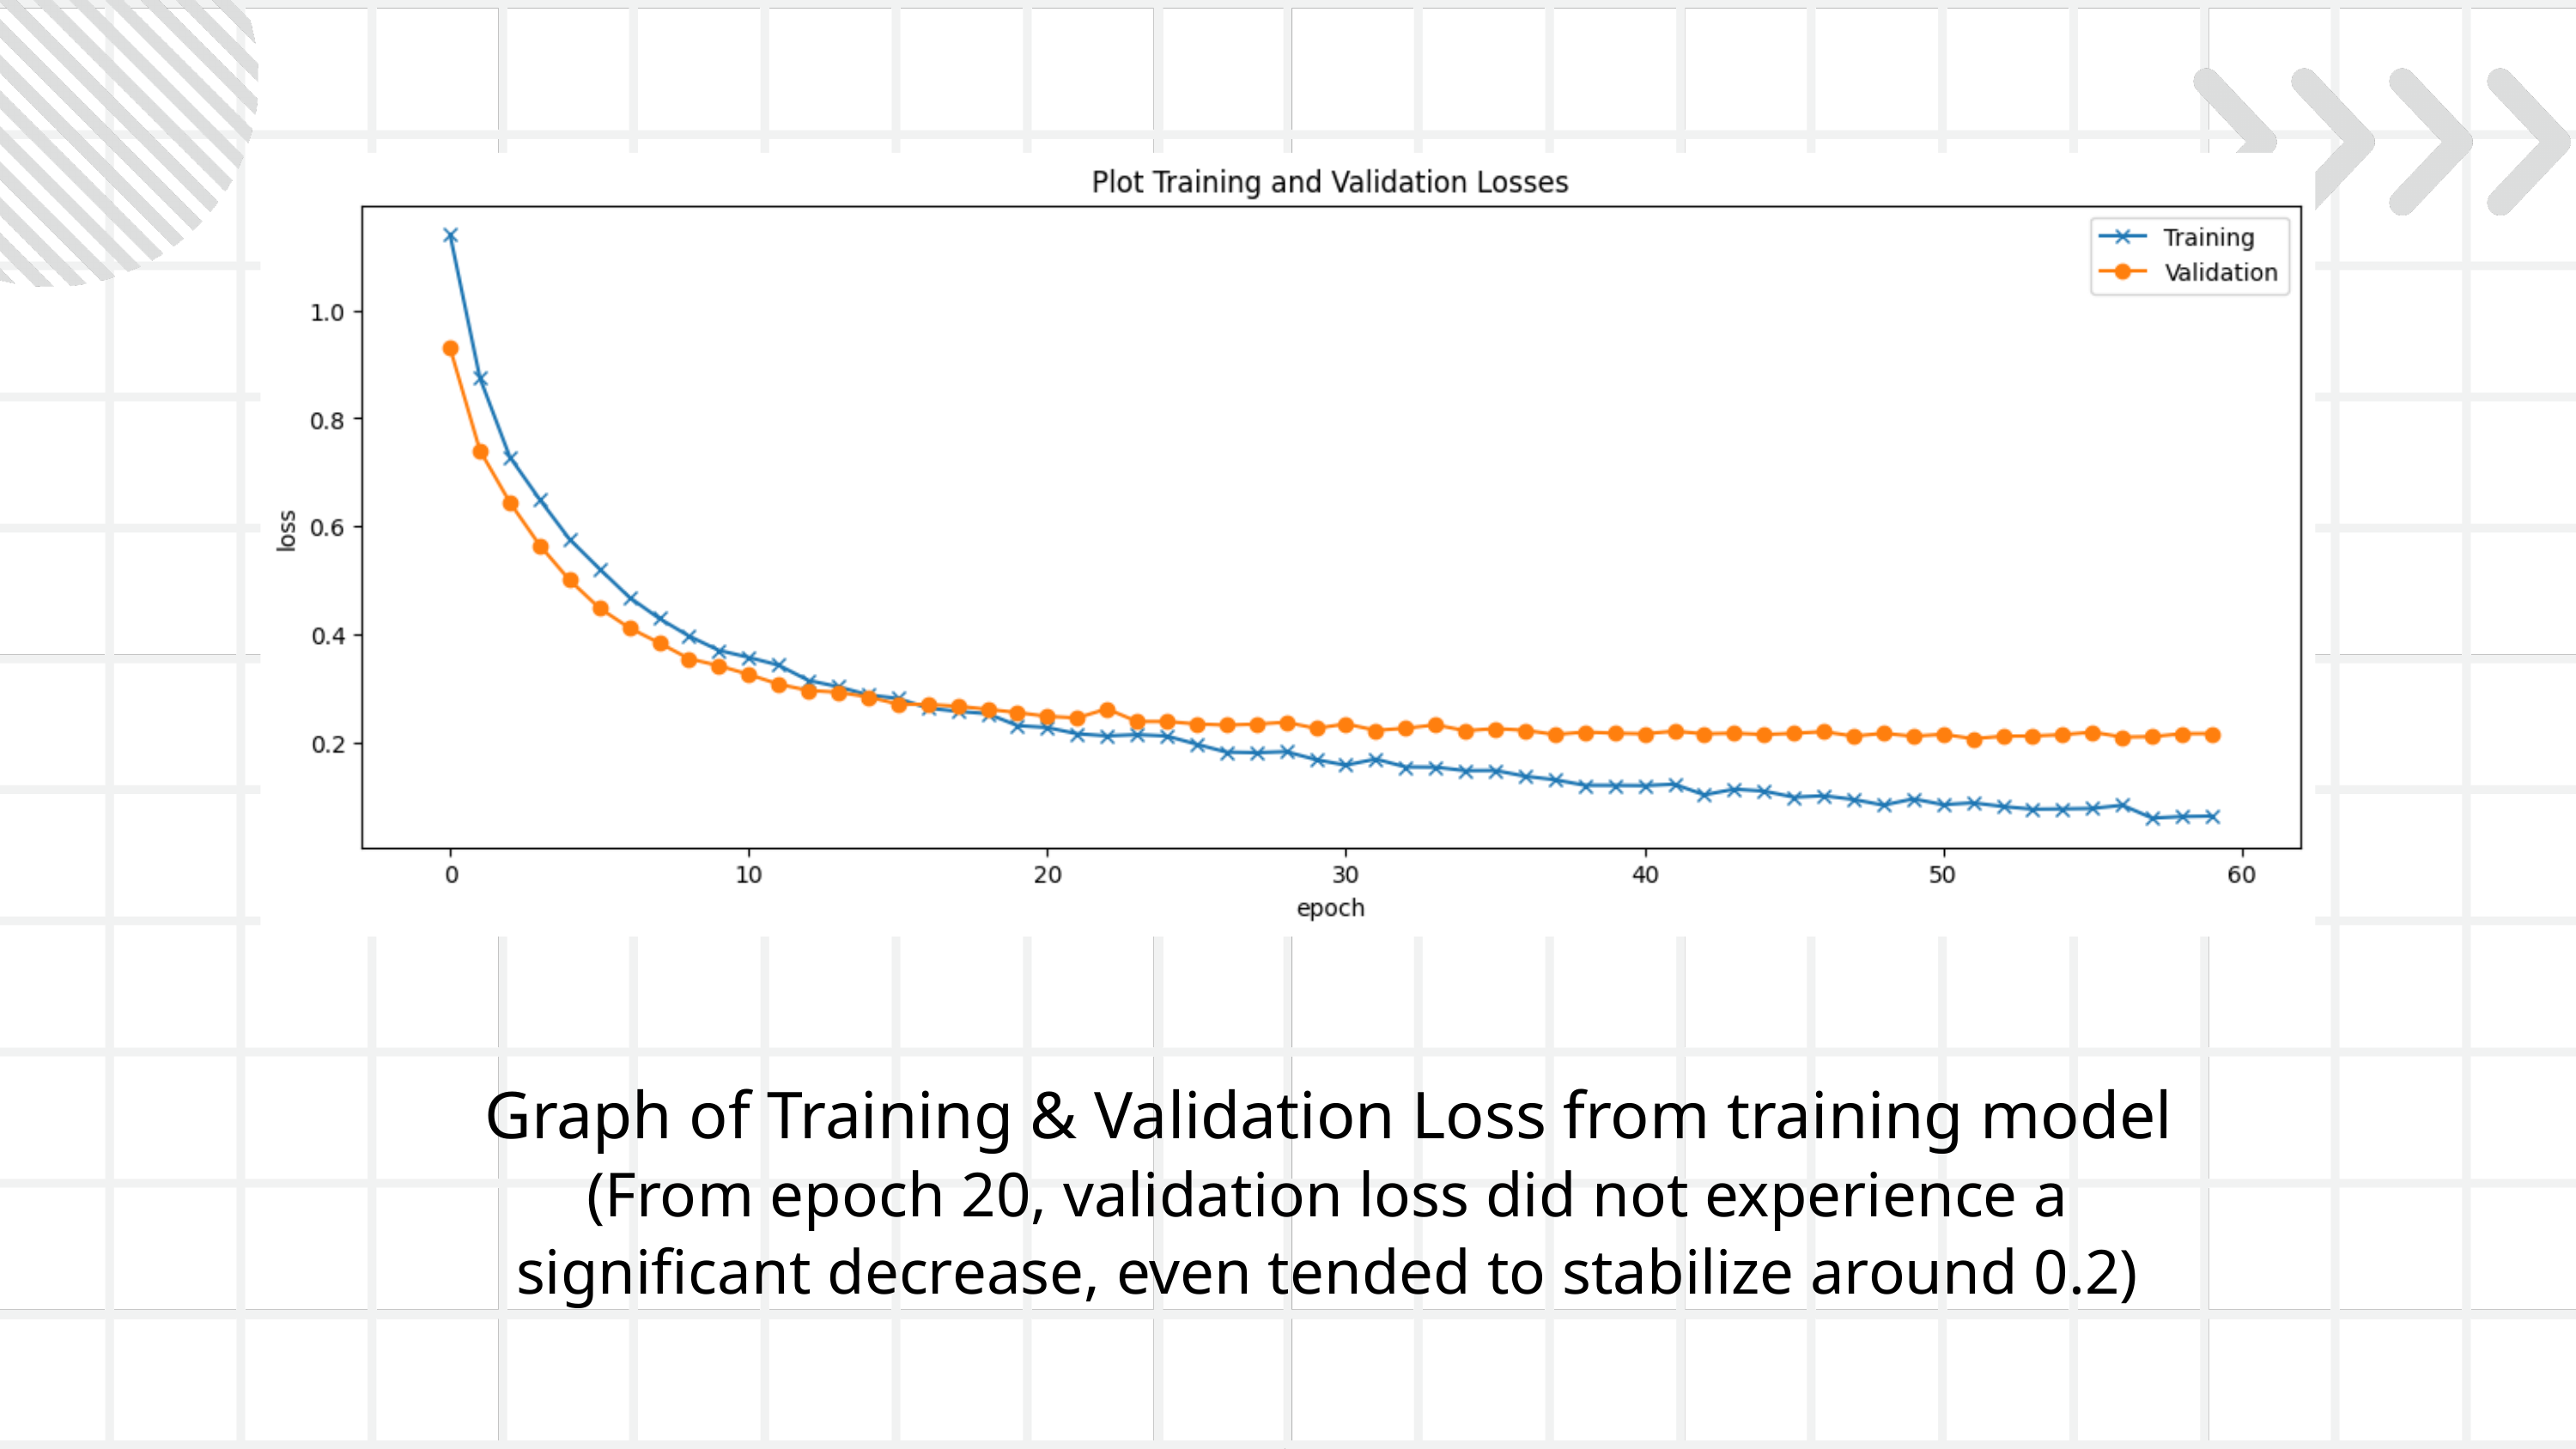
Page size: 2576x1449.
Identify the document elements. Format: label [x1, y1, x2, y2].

text_box [0, 0, 2576, 1449]
